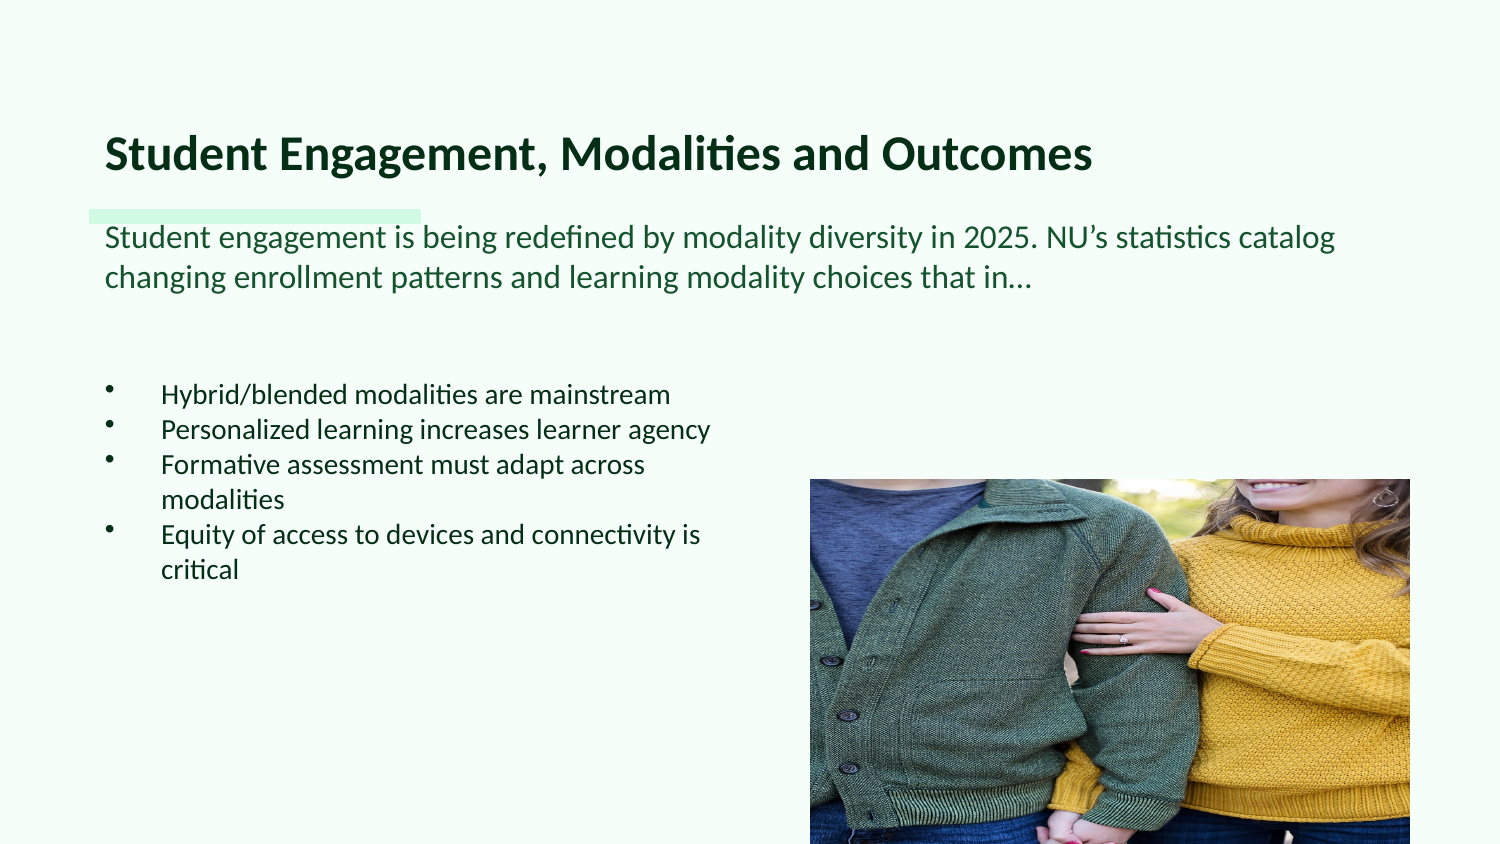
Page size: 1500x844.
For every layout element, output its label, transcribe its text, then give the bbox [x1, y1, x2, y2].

picture [809, 479, 1410, 844]
text_box Student Engagement, Modalities and Outcomes [89, 104, 1410, 195]
text_box Student engagement is being redefined by modality diversity in 2025. NU’s statistics catalog changing enrollment patterns and learning modality choices that in… [89, 207, 1410, 303]
text_box Hybrid/blended modalities are mainstream Personalized learning increases learner agency Formative assessment must adapt across modalities Equity of access to devices and connectivity is critical [89, 367, 780, 593]
